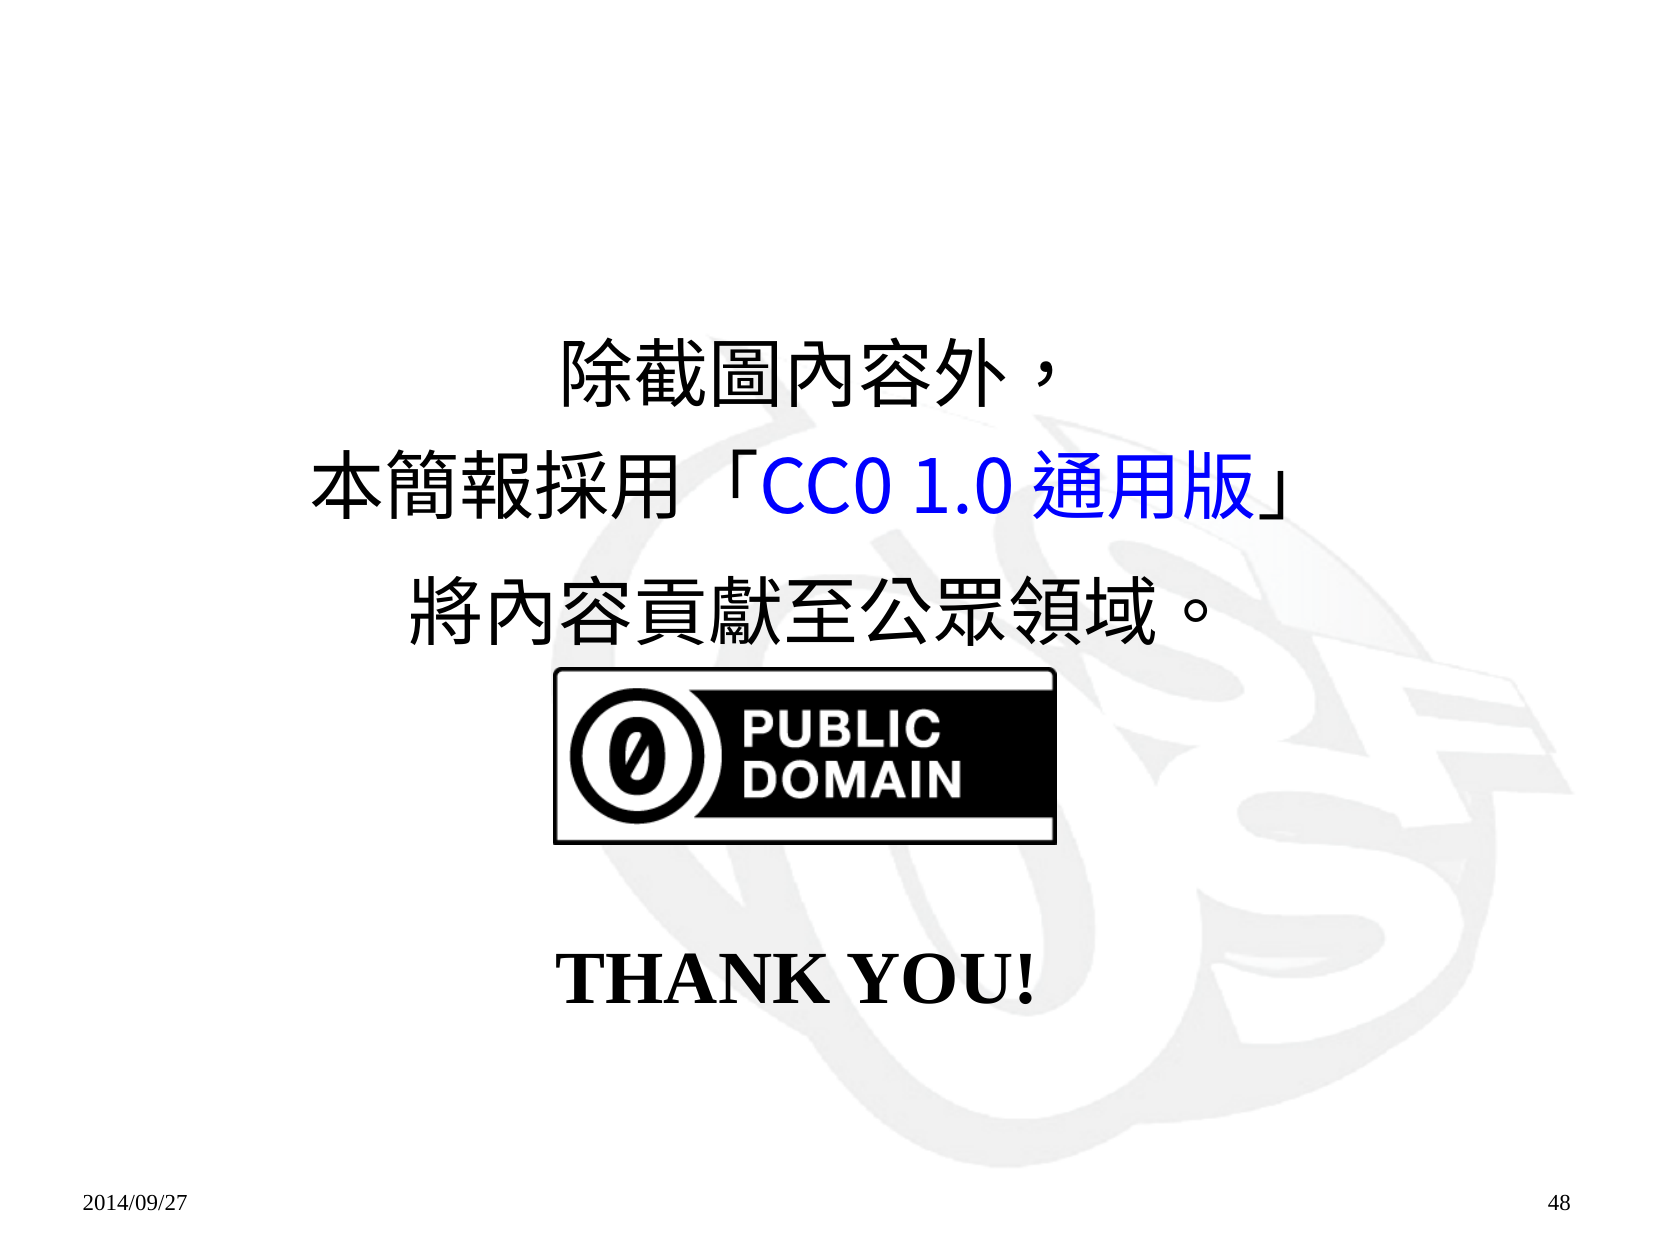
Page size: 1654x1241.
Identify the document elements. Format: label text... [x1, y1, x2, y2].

picture [551, 332, 1577, 1170]
slide_number 48 [1185, 1129, 1571, 1216]
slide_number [82, 1129, 468, 1216]
text_box 除截圖內容外， 本簡報採用「CC0 1.0 通用版」 將內容貢獻至公眾領域。 [188, 301, 1453, 616]
text_box THANK YOU! [540, 921, 1054, 1026]
